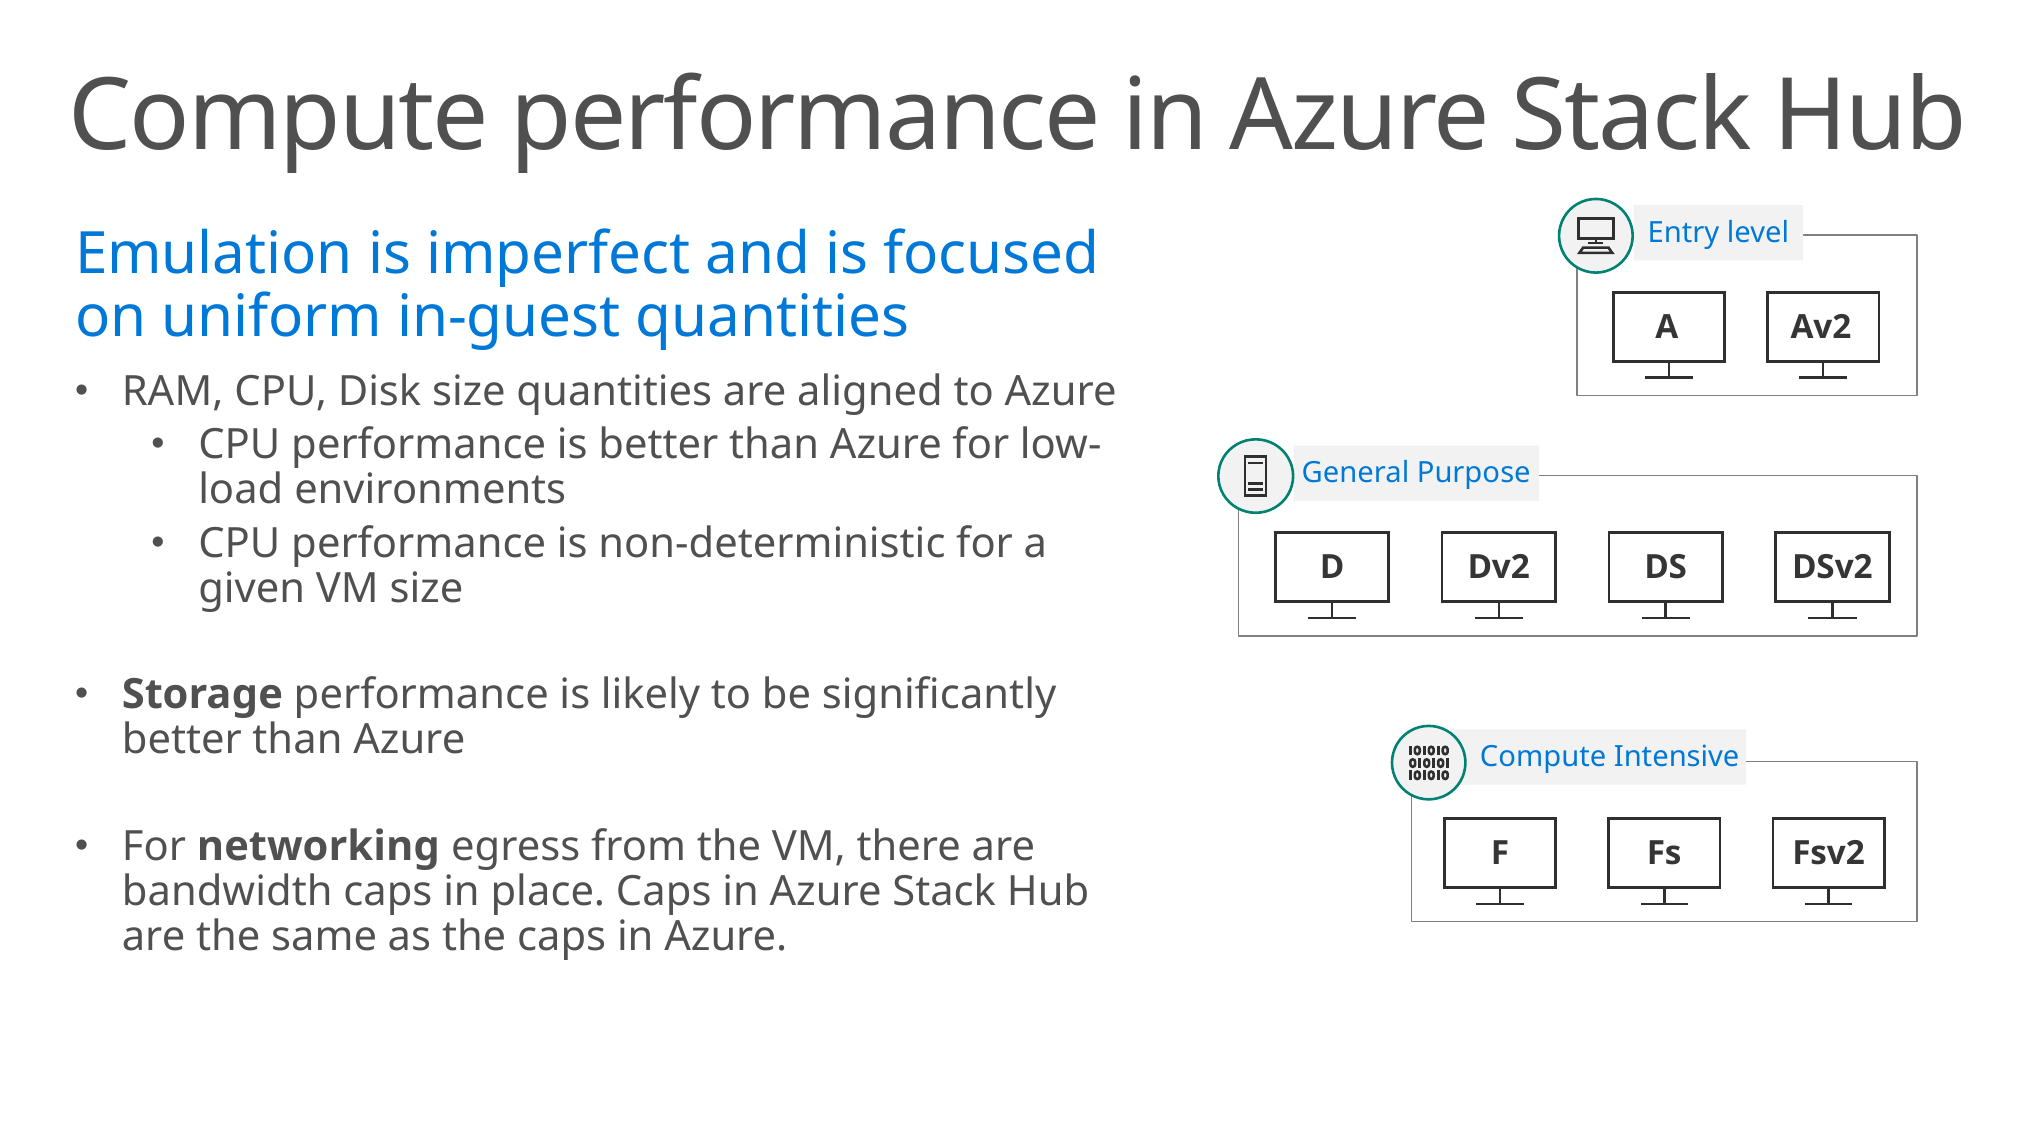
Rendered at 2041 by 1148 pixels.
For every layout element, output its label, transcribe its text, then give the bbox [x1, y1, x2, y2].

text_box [1217, 439, 1918, 637]
title Compute performance in Azure Stack Hub [45, 48, 1996, 199]
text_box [1391, 725, 1918, 923]
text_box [1558, 198, 1918, 396]
text_box Emulation is imperfect and is focused on uniform in-guest quantities RAM, CPU, Disk size quantities are aligned to Azure CPU performance is better than Azure for low-load environments CPU performance is non-deterministic for a given VM size Storage performance is likely to be significantly better than Azure For networking egress from the VM, there are bandwidth caps in place. Caps in Azure Stack Hub are the same as the caps in Azure. [45, 198, 1183, 1037]
